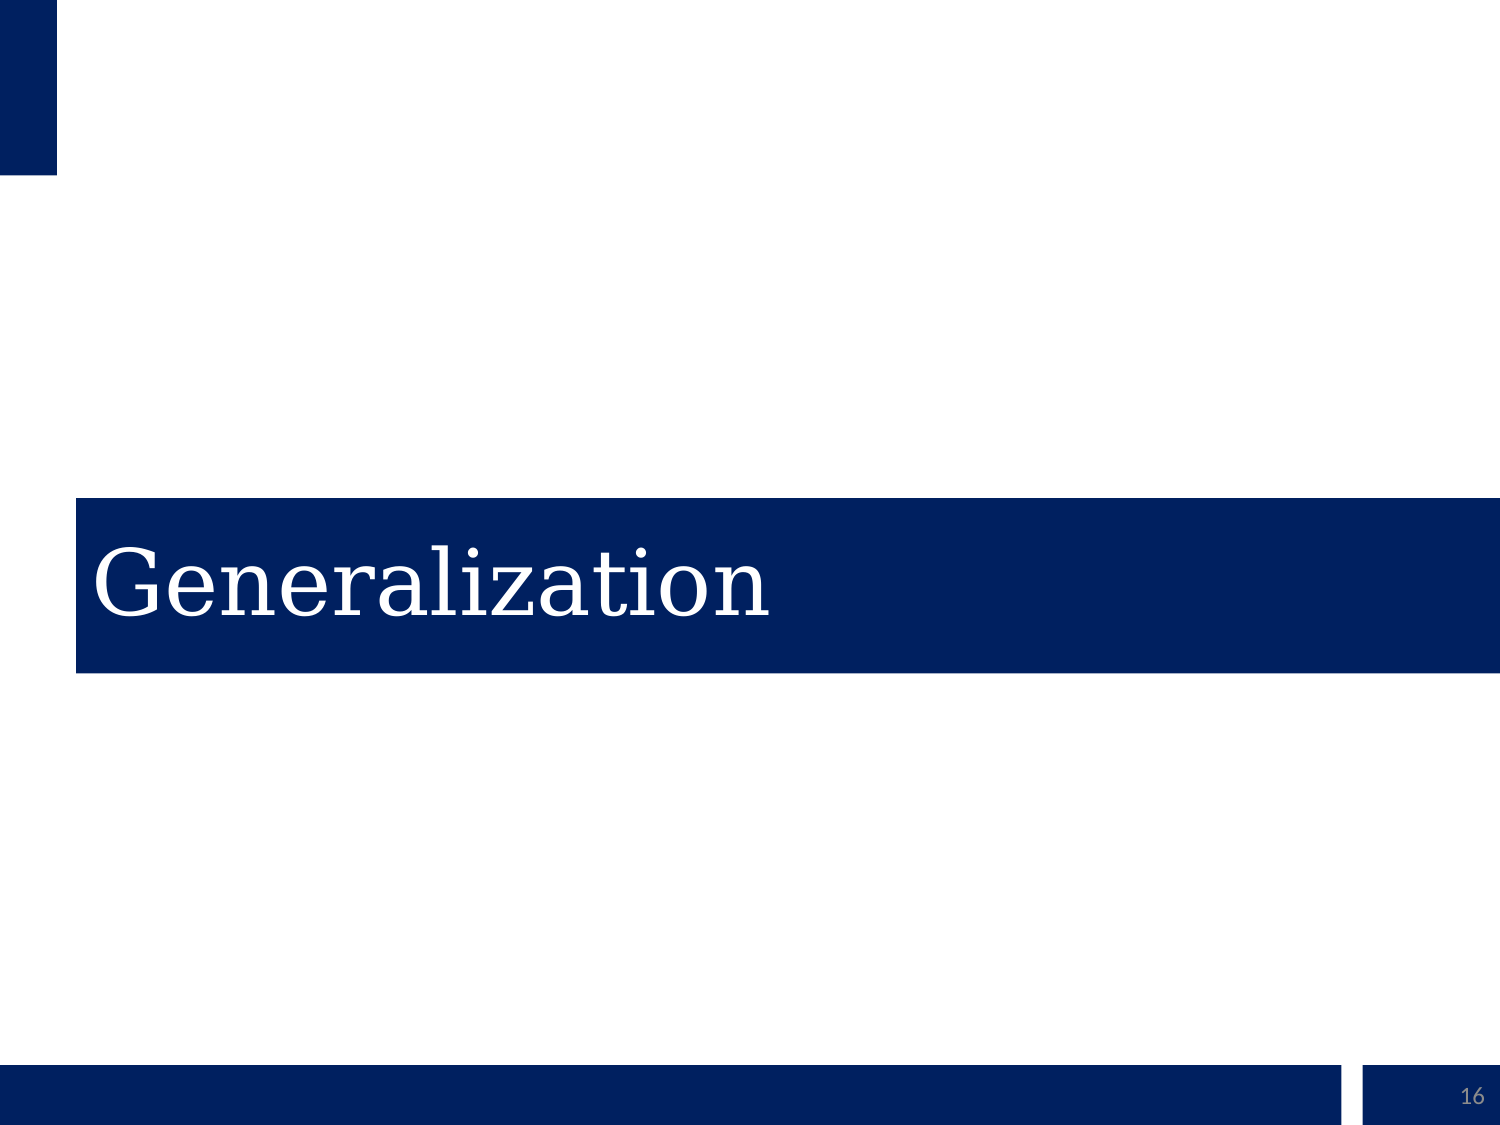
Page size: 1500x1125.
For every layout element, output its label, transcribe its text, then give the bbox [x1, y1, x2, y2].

footer [0, 1065, 1342, 1125]
slide_number 16 [1362, 1065, 1500, 1125]
title Generalization [76, 498, 1500, 674]
